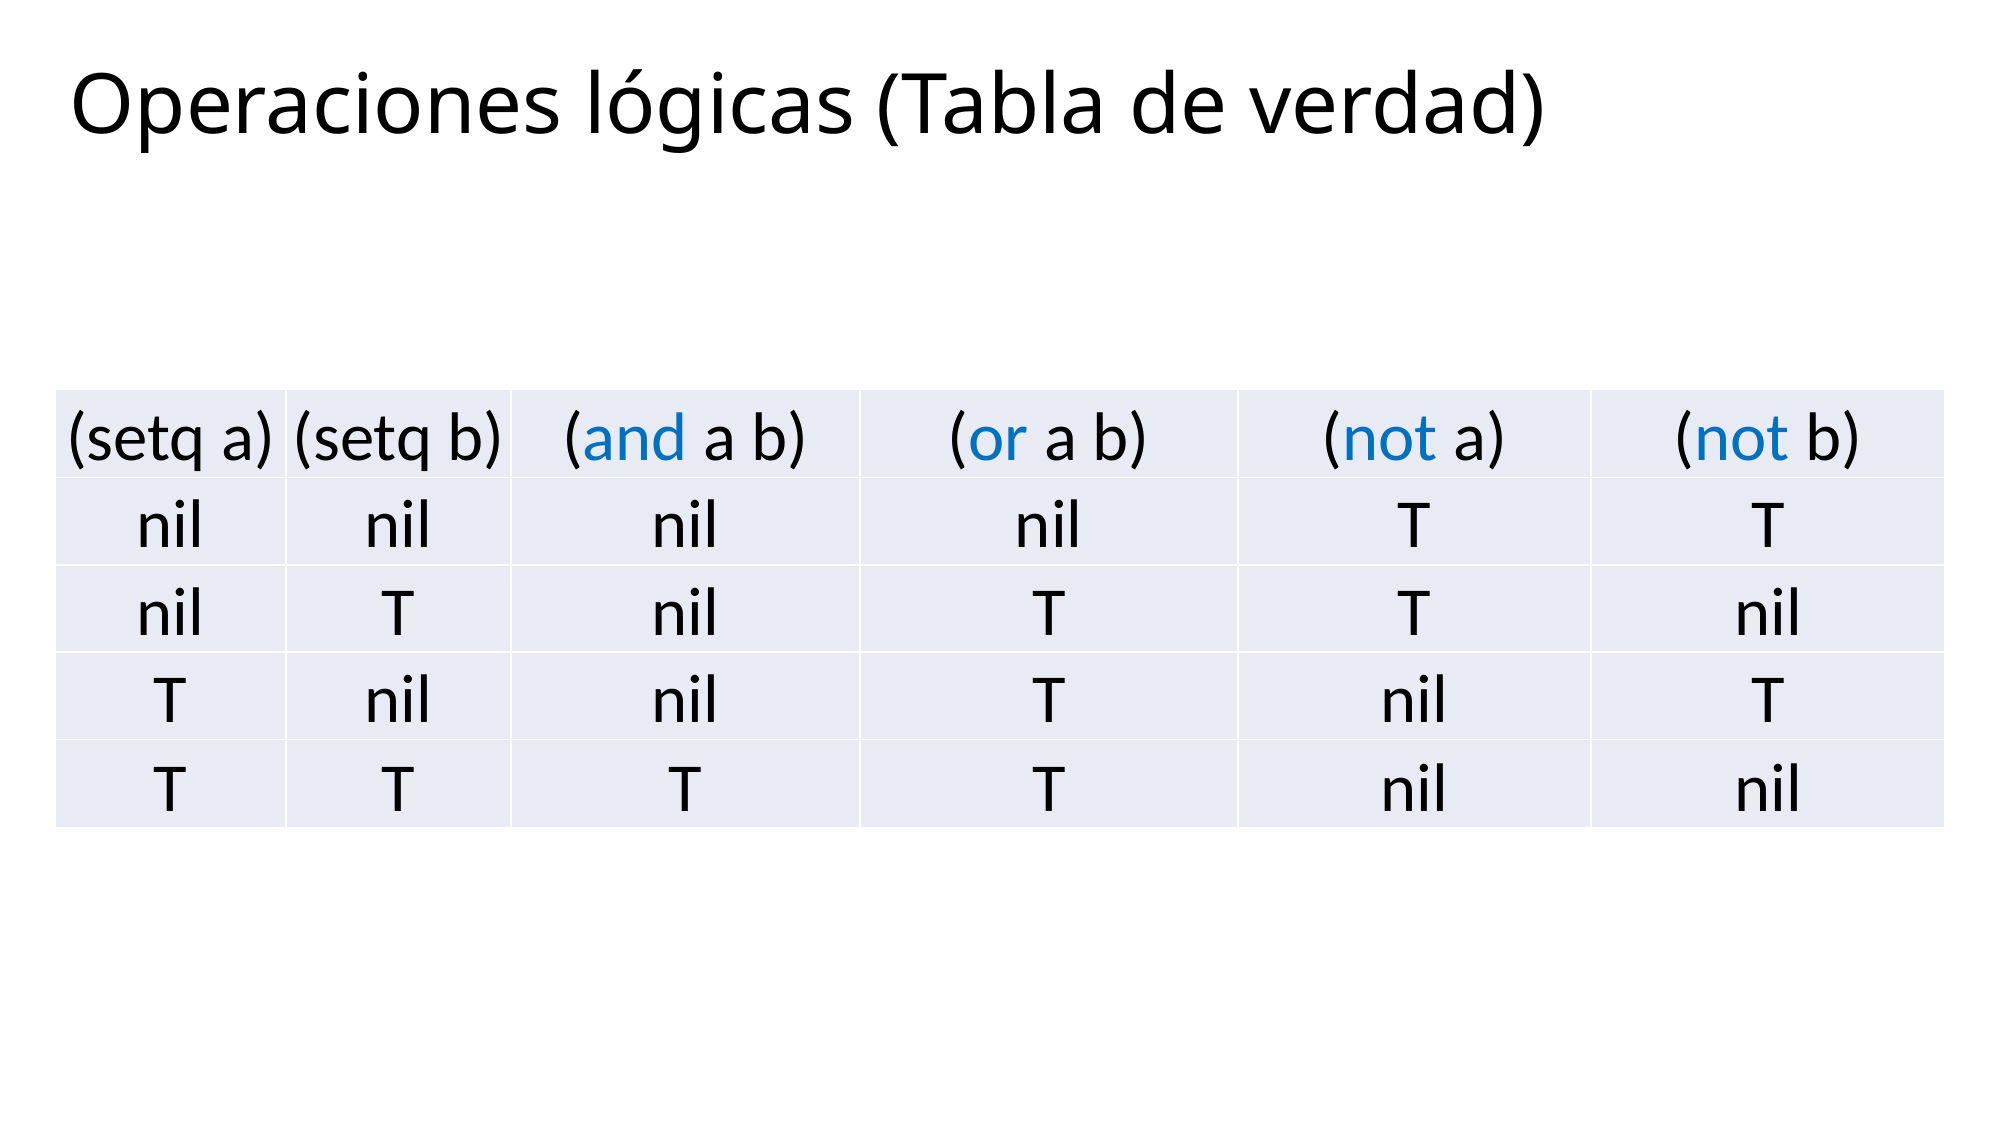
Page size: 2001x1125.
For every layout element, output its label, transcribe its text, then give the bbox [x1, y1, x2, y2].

table_cell nil [287, 653, 510, 739]
table_cell nil [1592, 740, 1944, 827]
table_cell nil [512, 653, 859, 739]
table_header (setq a) [56, 390, 285, 477]
table_cell nil [1592, 566, 1944, 651]
table_cell T [56, 740, 285, 827]
table_cell T [861, 653, 1237, 739]
table_cell T [512, 740, 859, 827]
table_cell T [287, 566, 510, 651]
table_cell nil [56, 566, 285, 651]
table_cell nil [1239, 653, 1590, 739]
table_cell nil [861, 478, 1237, 564]
table_cell T [1592, 653, 1944, 739]
table_header (not a) [1239, 390, 1590, 477]
table_cell nil [512, 566, 859, 651]
table_cell nil [56, 478, 285, 564]
table_cell T [1239, 478, 1590, 564]
table_cell T [1239, 566, 1590, 651]
table_cell nil [287, 478, 510, 564]
table_cell nil [1239, 740, 1590, 827]
table_cell T [861, 740, 1237, 827]
table_header (not b) [1592, 390, 1944, 477]
table_cell T [1592, 478, 1944, 564]
table_cell T [861, 566, 1237, 651]
table_header (or a b) [861, 390, 1237, 477]
table_header (and a b) [512, 390, 859, 477]
table_cell T [287, 740, 510, 827]
table_cell T [56, 653, 285, 739]
table_cell nil [512, 478, 859, 564]
table_header (setq b) [287, 390, 510, 477]
text_box Operaciones lógicas (Tabla de verdad) [55, 42, 1945, 158]
